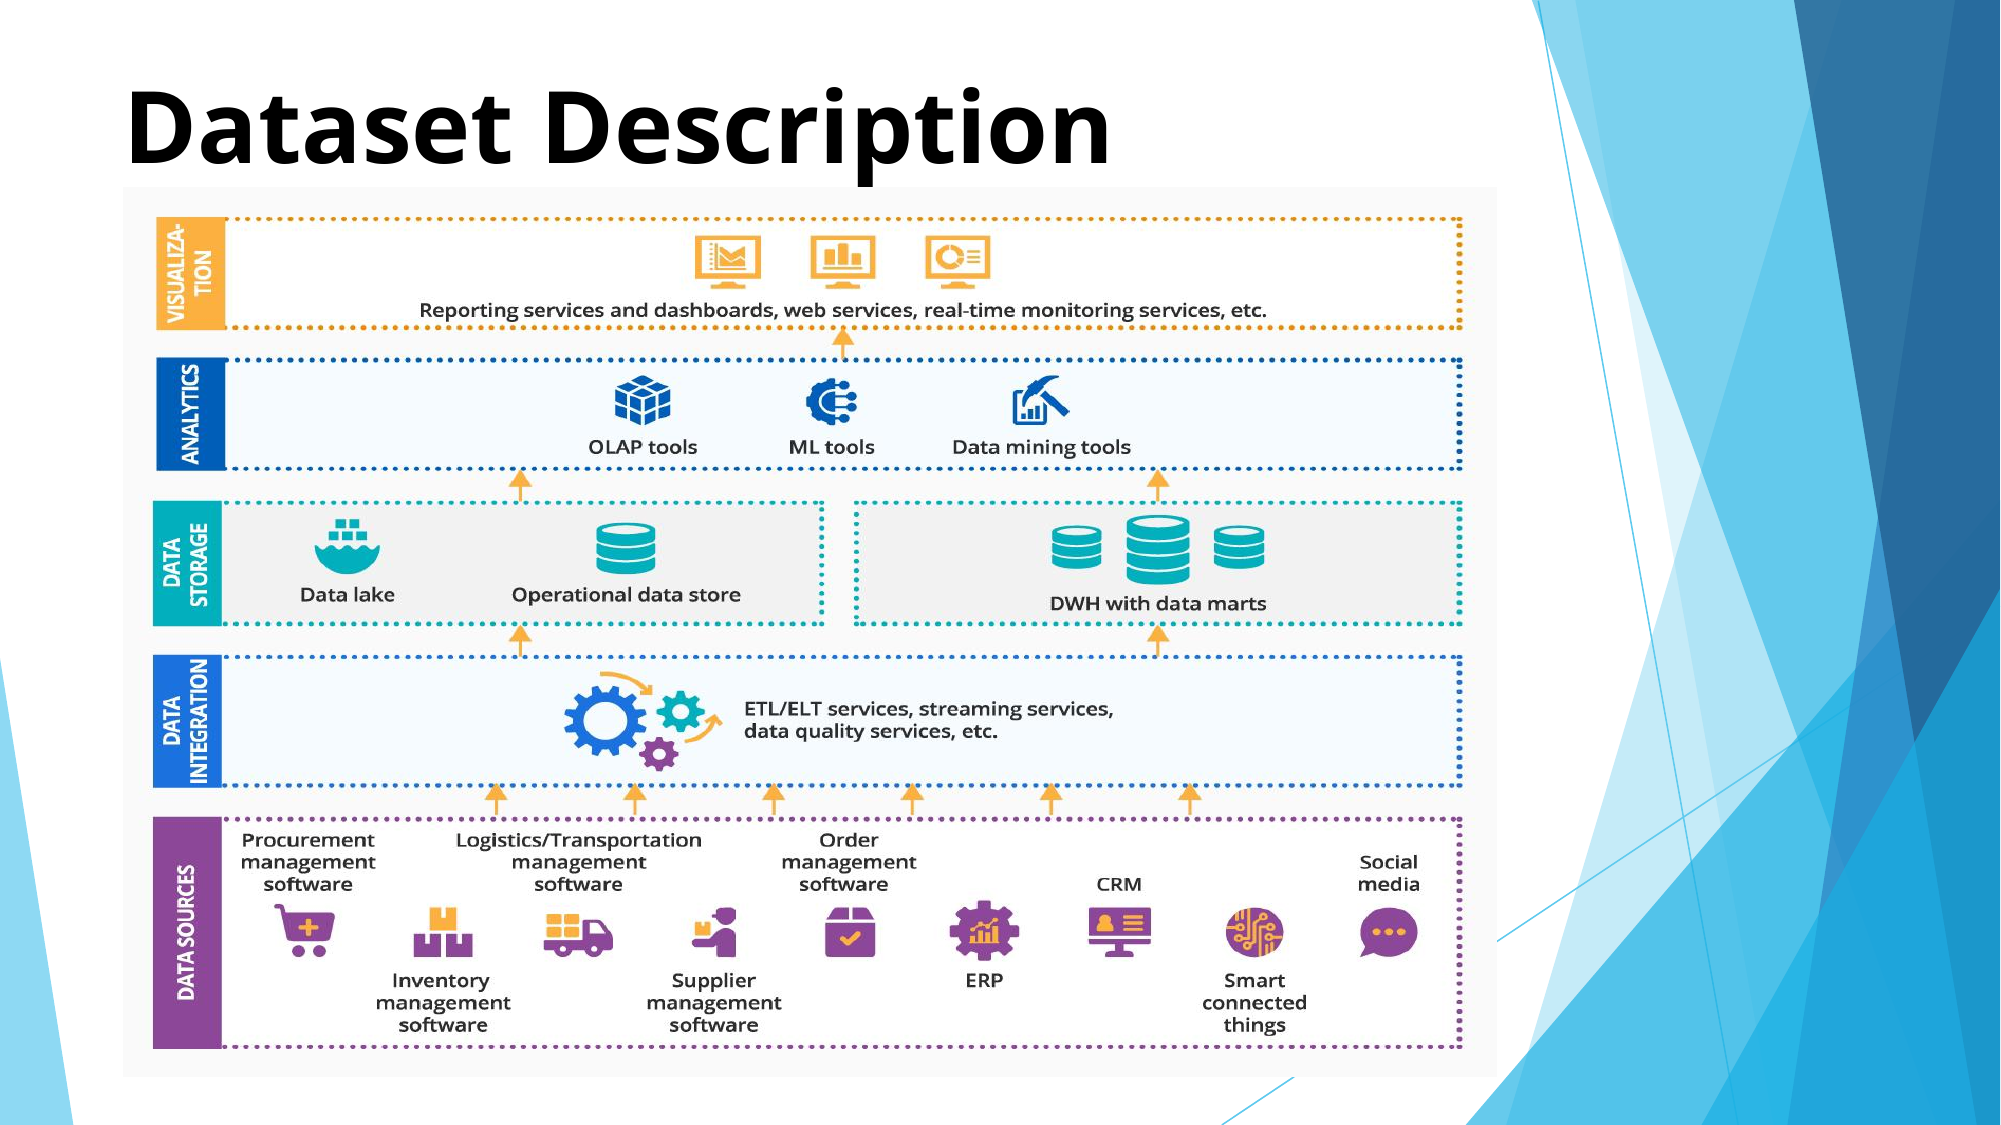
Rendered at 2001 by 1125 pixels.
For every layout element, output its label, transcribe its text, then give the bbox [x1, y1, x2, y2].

picture [123, 187, 1498, 1077]
title Dataset Description [123, 63, 1877, 188]
